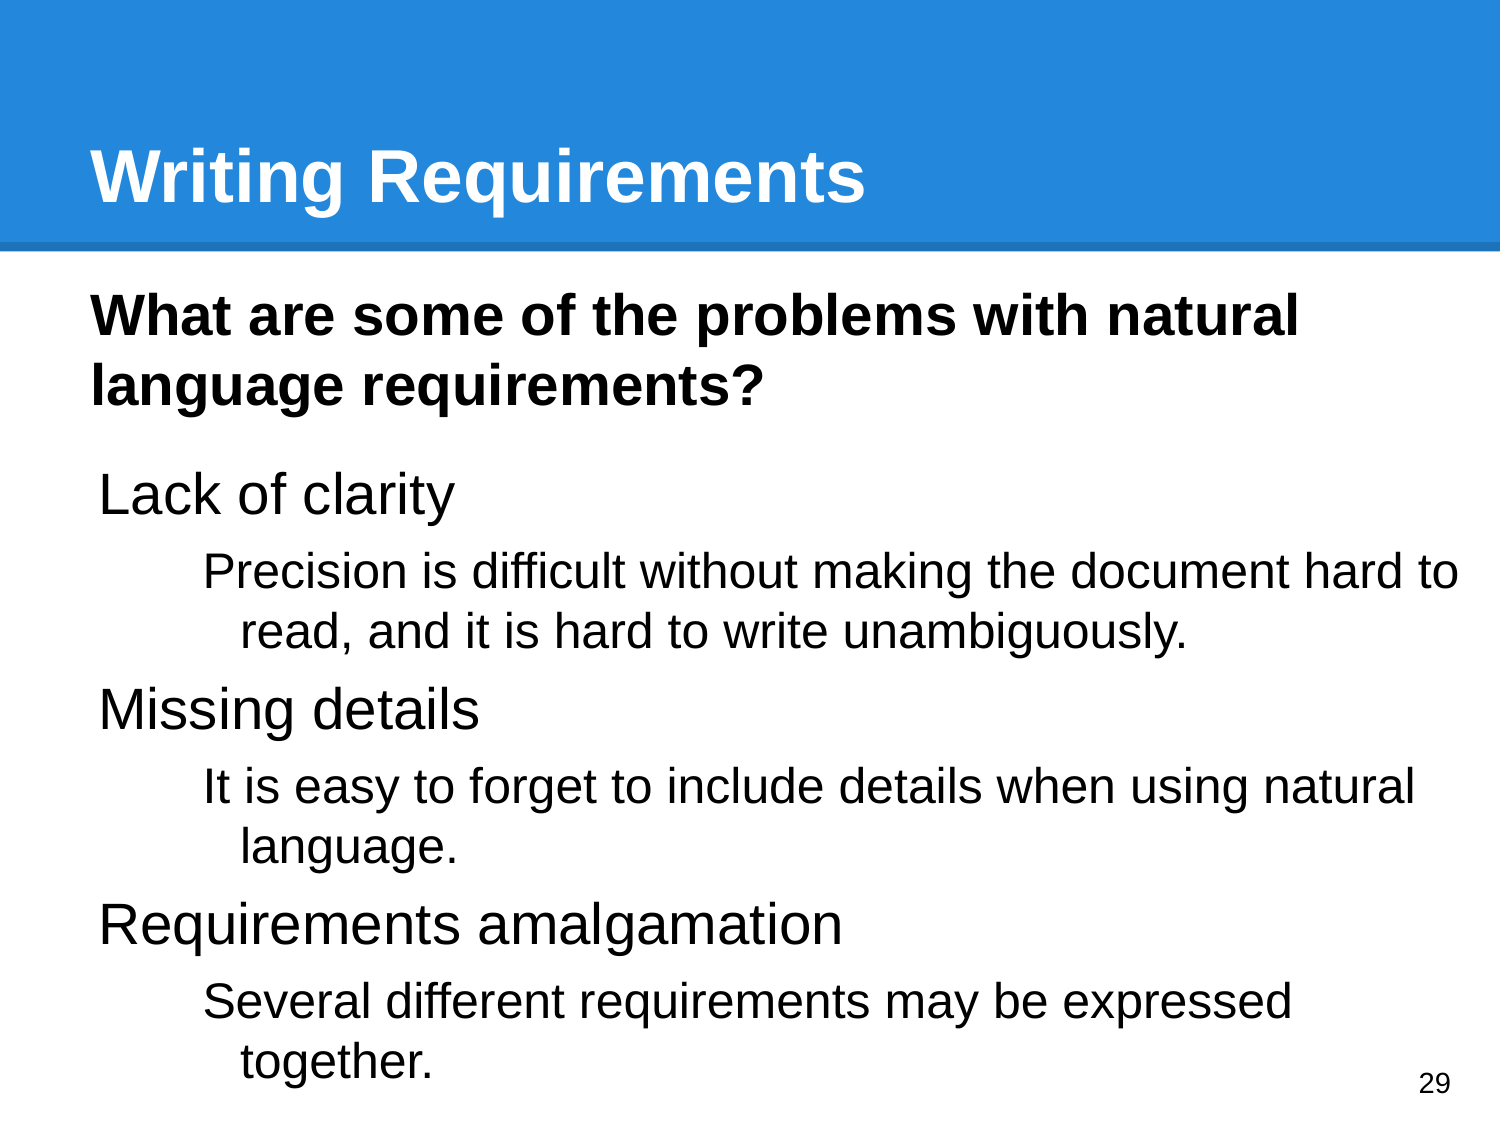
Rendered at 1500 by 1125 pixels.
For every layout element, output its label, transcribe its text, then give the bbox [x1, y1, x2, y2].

list What are some of the problems with natural language requirements? [75, 998, 1425, 1078]
list What are some of the problems with natural language requirements? [75, 262, 1425, 441]
slide_number ‹#› [1403, 1038, 1494, 1125]
title Writing Requirements [75, 45, 1425, 233]
list Lack of clarity Precision is difficult without making the document hard to read, and it is hard to write unambiguously. Missing details It is easy to forget to include details when using natural language. Requirements amalgamation Several different requirements may be expressed together. [75, 441, 1476, 998]
